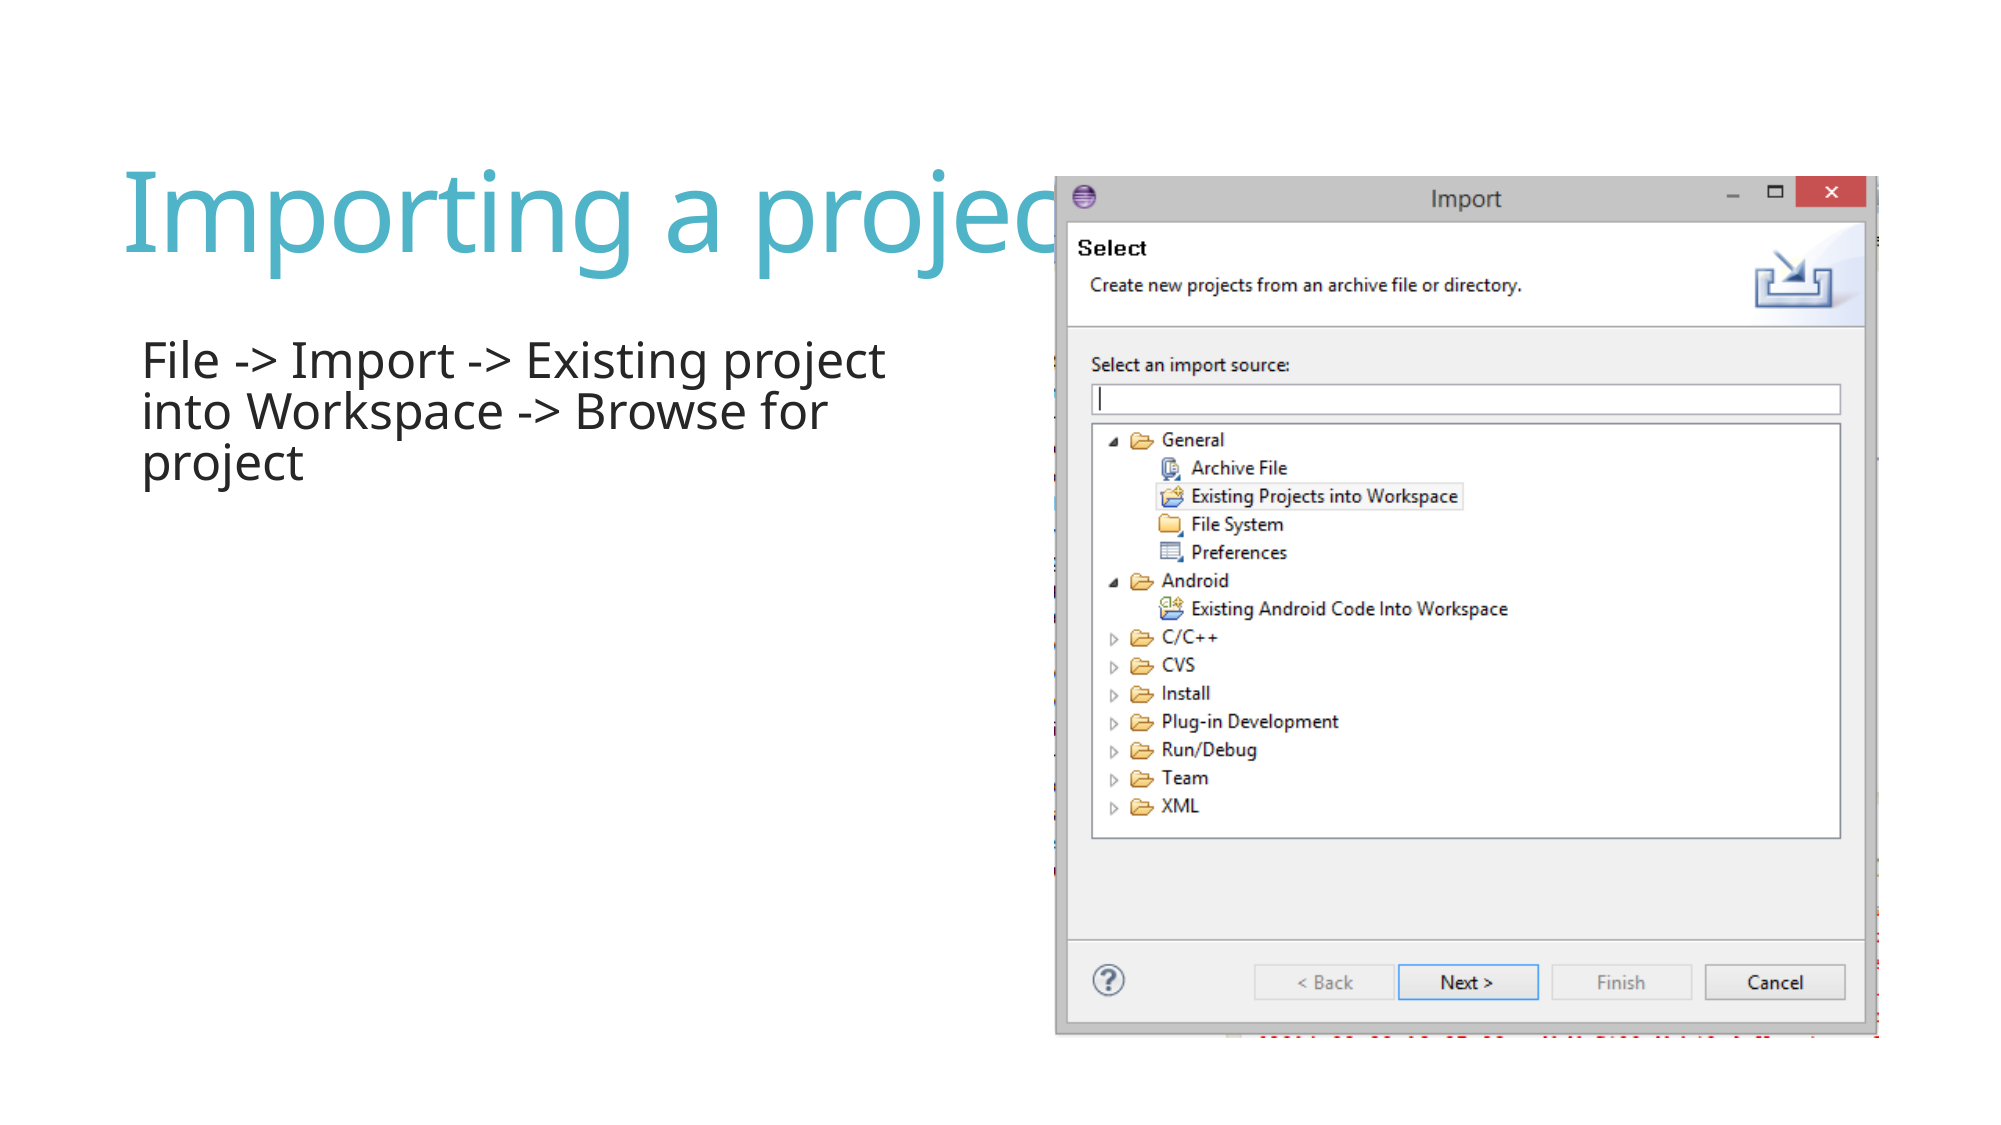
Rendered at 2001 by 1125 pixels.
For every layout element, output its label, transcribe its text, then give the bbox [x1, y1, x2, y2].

picture [1054, 176, 1879, 1038]
title Importing a project [107, 81, 1875, 354]
list File -> Import -> Existing project into Workspace -> Browse for project [111, 329, 945, 948]
